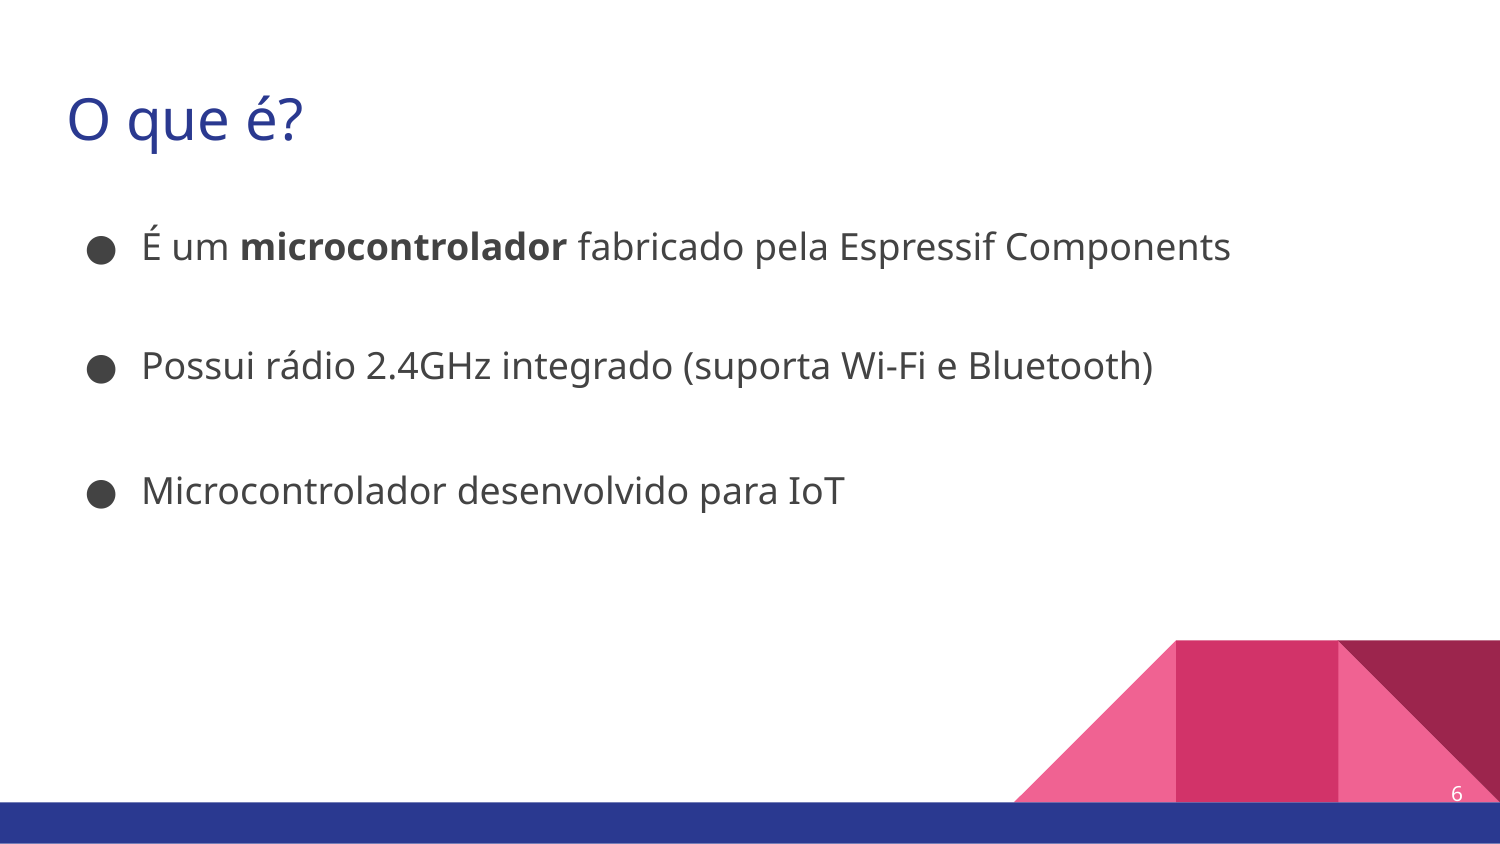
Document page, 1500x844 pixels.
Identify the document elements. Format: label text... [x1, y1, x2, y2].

list Possui rádio 2.4GHz integrado (suporta Wi-Fi e Bluetooth) [51, 320, 1449, 415]
slide_number ‹#› [1387, 762, 1478, 828]
list É um microcontrolador fabricado pela Espressif Components [51, 201, 1449, 296]
title O que é? [51, 67, 1449, 167]
list Microcontrolador desenvolvido para IoT [51, 445, 1449, 540]
